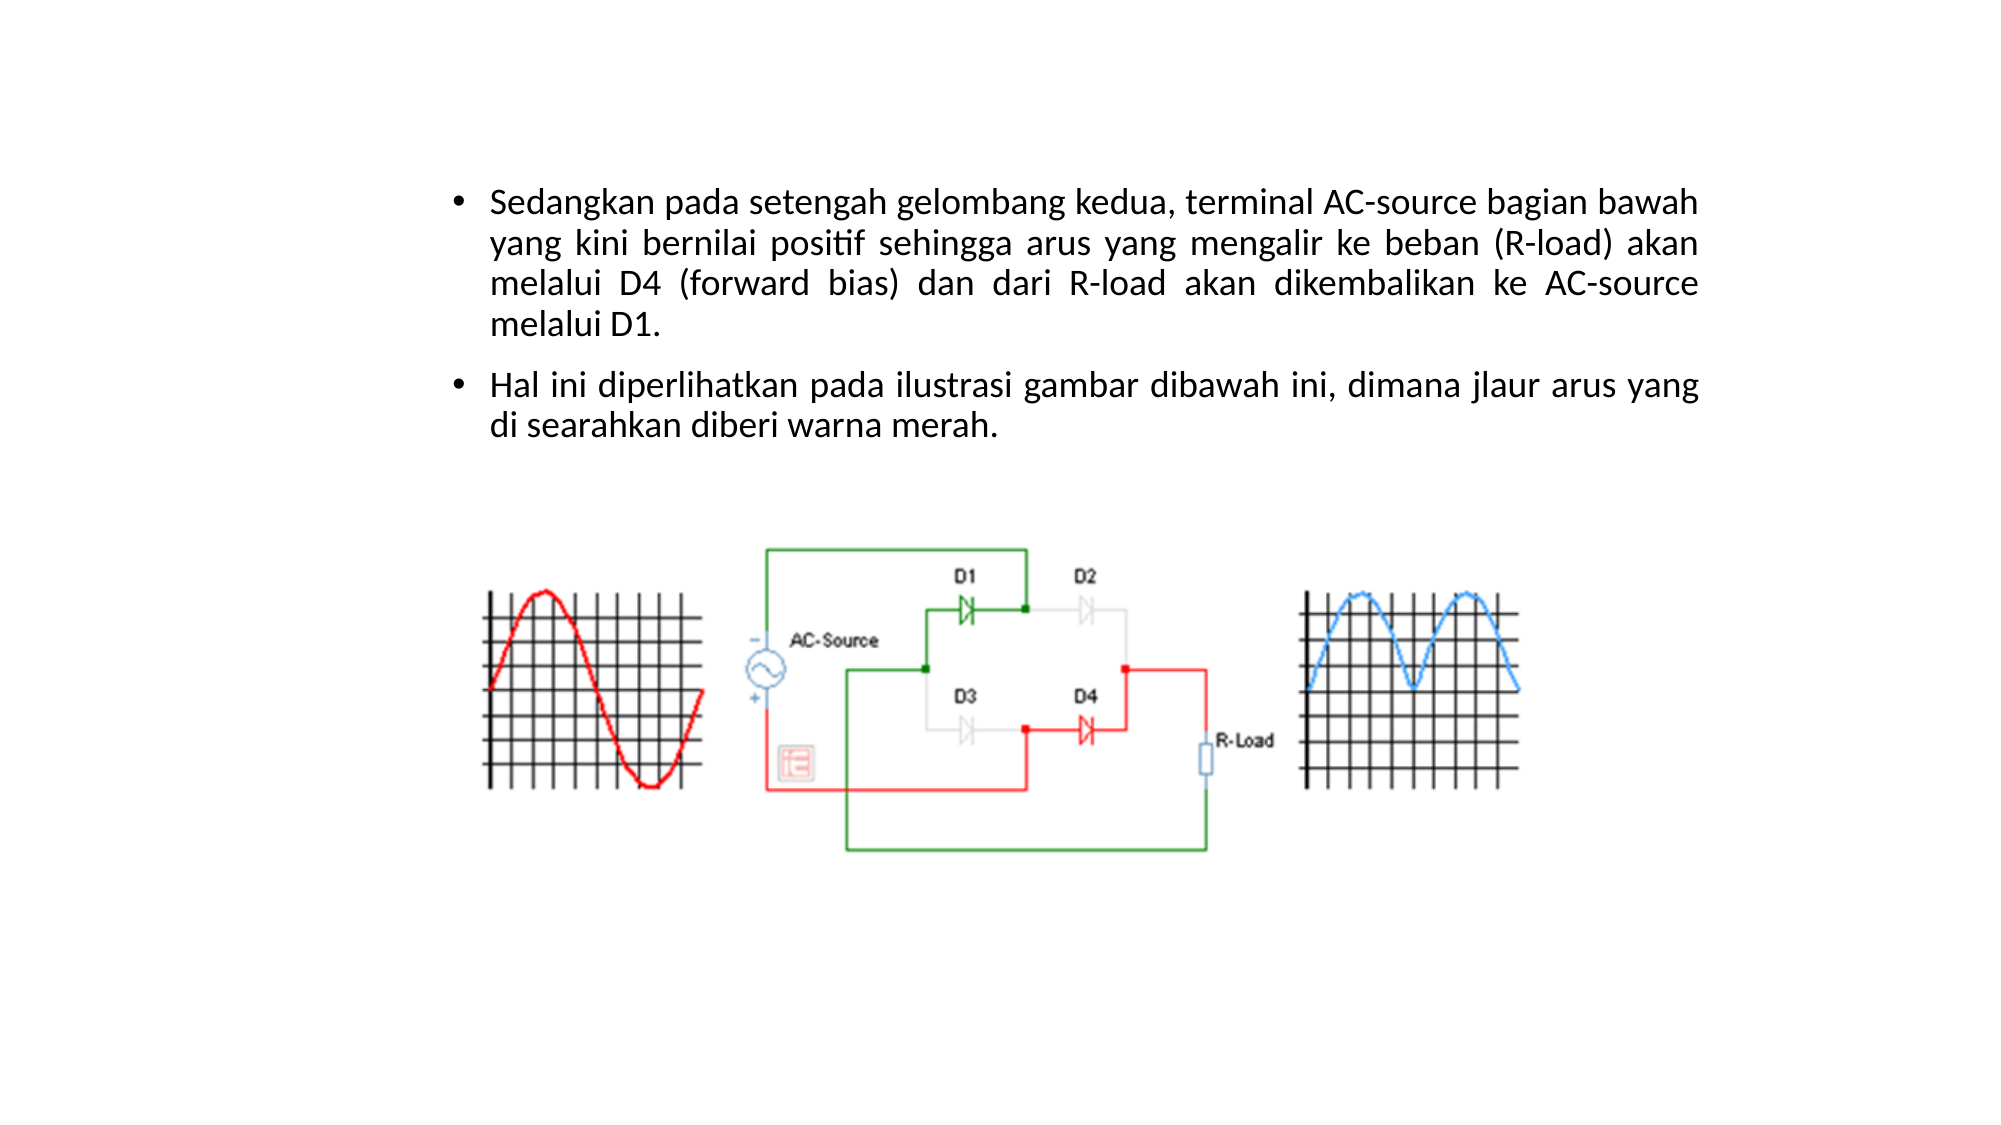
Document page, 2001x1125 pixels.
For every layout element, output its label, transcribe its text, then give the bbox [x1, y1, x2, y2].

picture [474, 537, 1560, 863]
list Sedangkan pada setengah gelombang kedua, terminal AC-source bagian bawah yang kini bernilai positif sehingga arus yang mengalir ke beban (R-load) akan melalui D4 (forward bias) dan dari R-load akan dikembalikan ke AC-source melalui D1. Hal ini diperlihatkan pada ilustrasi gambar dibawah ini, dimana jlaur arus yang di searahkan diberi warna merah. [437, 174, 1716, 1025]
